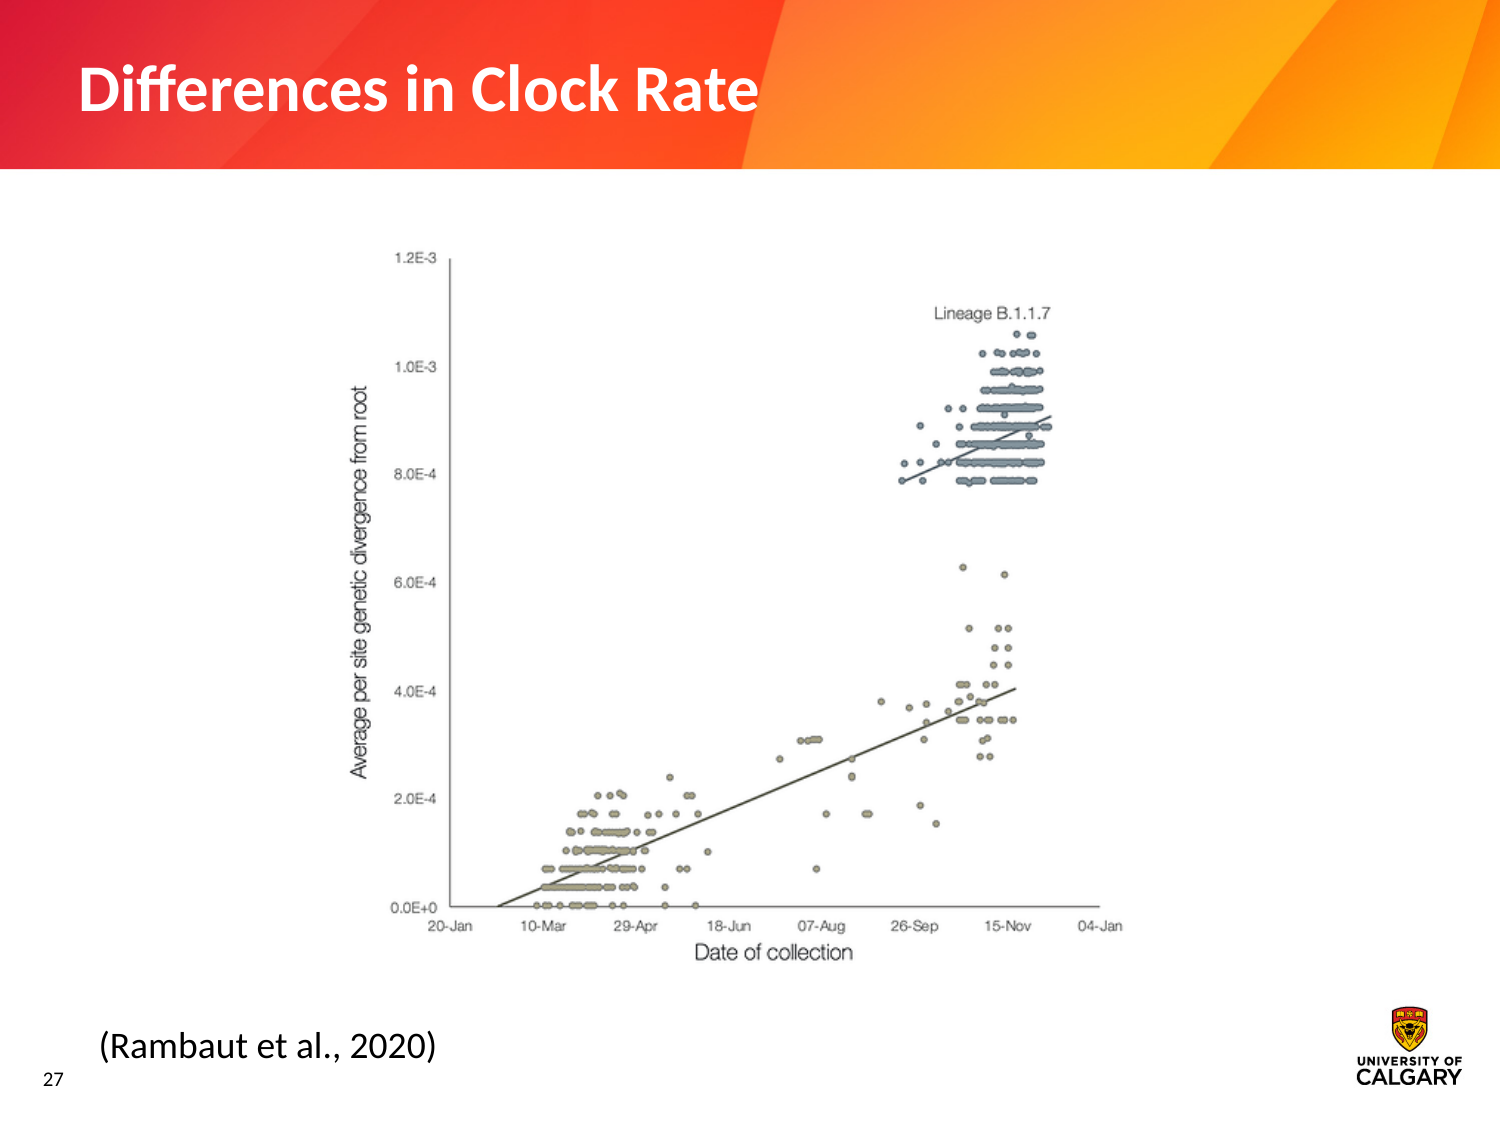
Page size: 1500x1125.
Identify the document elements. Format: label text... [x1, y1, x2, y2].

text_box (Rambaut et al., 2020) [83, 1013, 474, 1074]
title Differences in Clock Rate [63, 8, 1412, 171]
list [334, 235, 1141, 974]
slide_number 27 [28, 1057, 366, 1099]
picture [0, 0, 1500, 1125]
